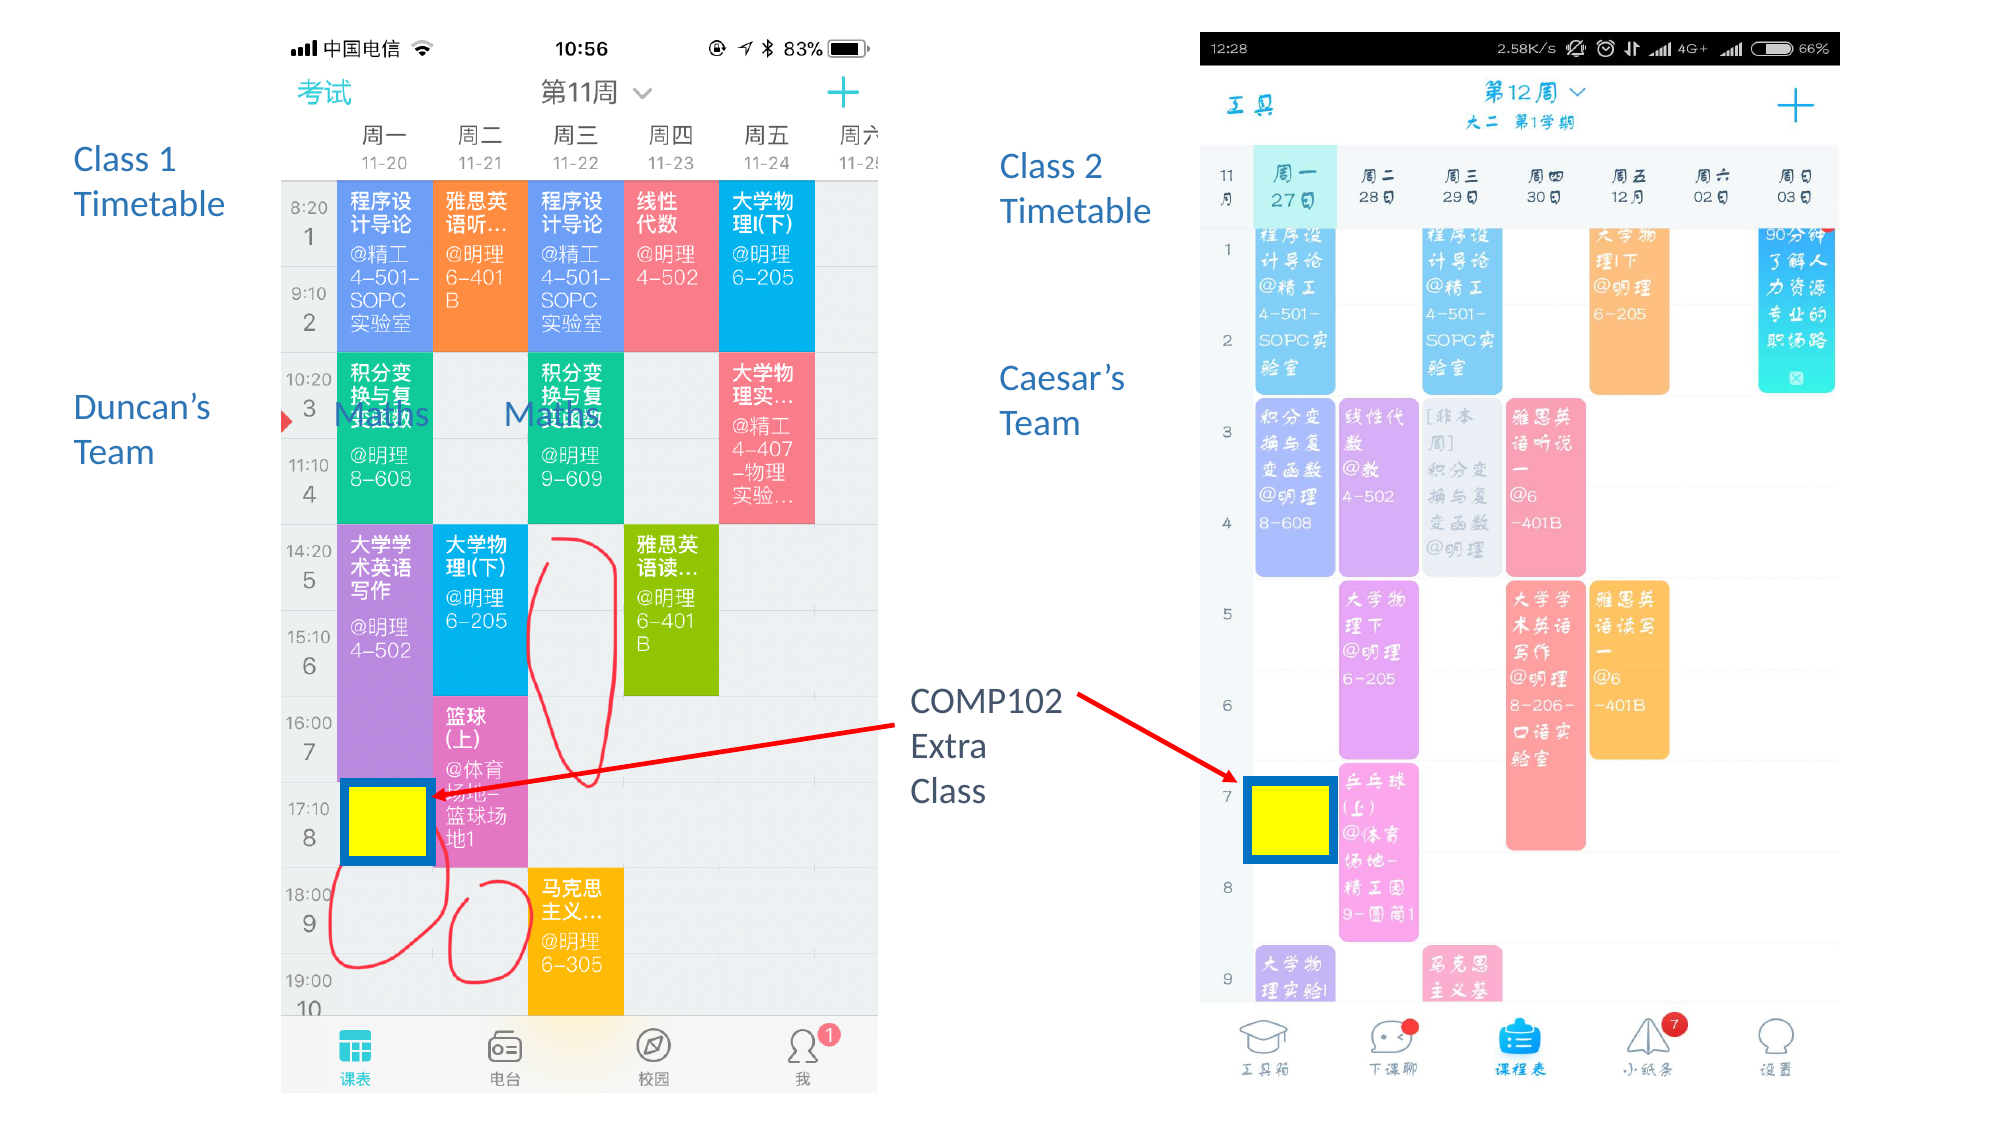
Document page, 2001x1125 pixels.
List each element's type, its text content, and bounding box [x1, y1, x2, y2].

text_box Duncan’s Team [58, 375, 226, 480]
text_box Class 2 Timetable [984, 133, 1167, 238]
picture [281, 32, 878, 1093]
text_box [431, 724, 895, 797]
text_box Class 1 Timetable [58, 126, 241, 232]
text_box Caesar’s Team [984, 345, 1141, 451]
text_box COMP102 Extra Class [895, 668, 1079, 819]
picture [1200, 32, 1840, 1093]
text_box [1077, 693, 1238, 783]
